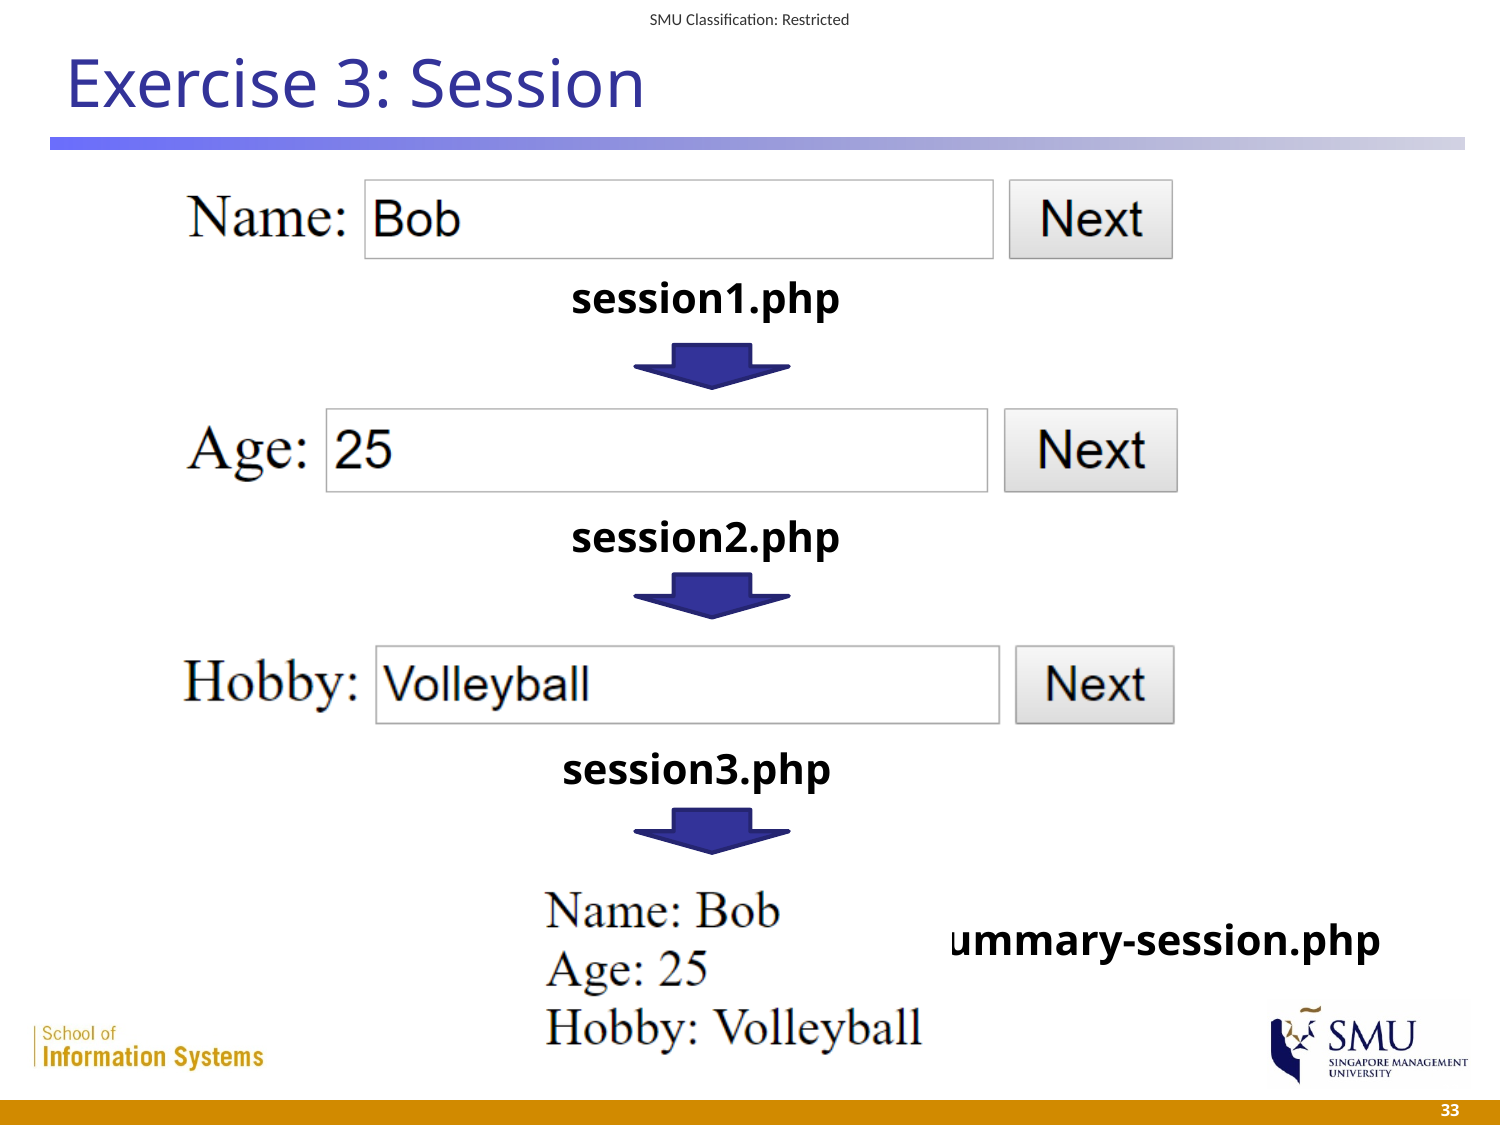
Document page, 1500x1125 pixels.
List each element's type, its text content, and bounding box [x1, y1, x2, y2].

picture [27, 1012, 267, 1073]
text_box [633, 342, 791, 389]
text_box session1.php [556, 304, 969, 330]
picture [171, 391, 1195, 510]
picture [153, 617, 1212, 761]
picture [528, 866, 952, 1068]
picture [169, 158, 1192, 297]
text_box [633, 572, 791, 615]
slide_number 33 [1262, 1072, 1475, 1123]
text_box [633, 807, 791, 855]
text_box session2.php [556, 518, 969, 569]
text_box session3.php [547, 770, 959, 801]
title Exercise 3: Session [50, 24, 1463, 138]
text_box summary-session.php [957, 906, 1500, 971]
picture [1267, 999, 1471, 1072]
